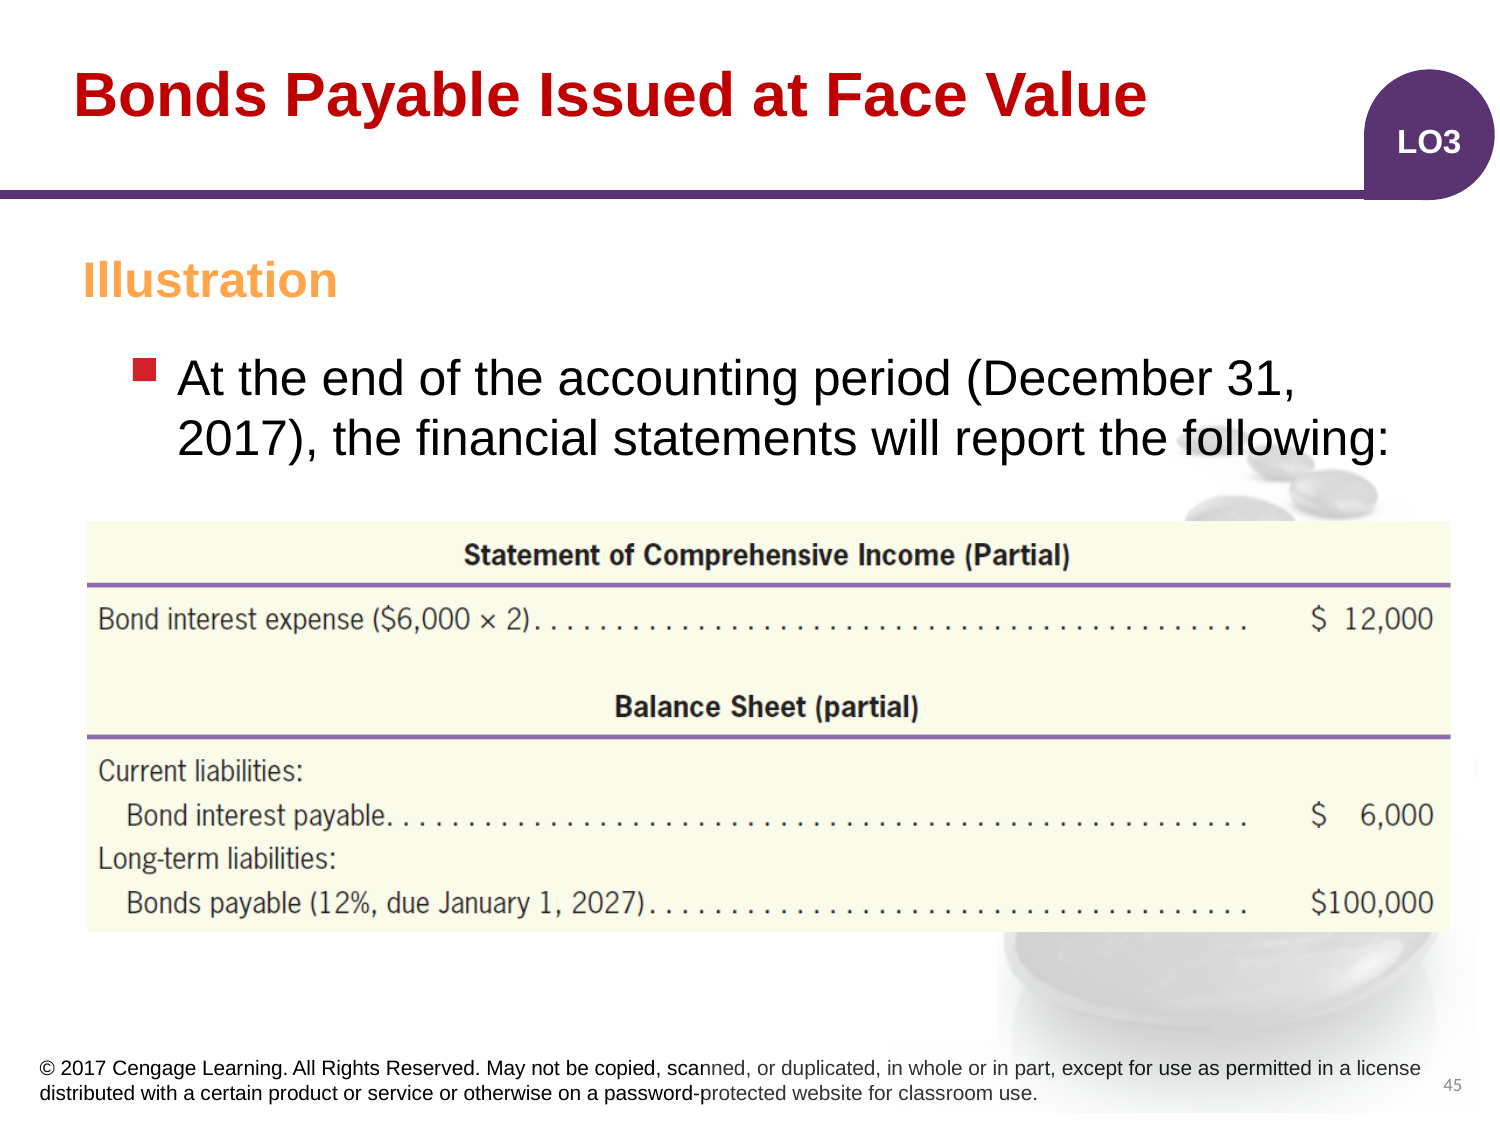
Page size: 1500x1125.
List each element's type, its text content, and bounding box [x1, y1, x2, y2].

picture [819, 1085, 829, 1100]
picture [87, 521, 1453, 932]
picture [953, 1089, 963, 1100]
picture [1011, 1089, 1020, 1100]
picture [769, 1064, 775, 1075]
picture [831, 1089, 840, 1100]
picture [734, 1060, 743, 1075]
picture [1021, 1089, 1031, 1100]
picture [899, 1089, 908, 1100]
picture [846, 1062, 852, 1075]
picture [864, 1060, 873, 1075]
picture [999, 1089, 1008, 1100]
picture [1038, 1062, 1050, 1075]
picture [908, 1064, 923, 1075]
picture [1095, 1064, 1105, 1075]
picture [969, 1064, 979, 1075]
picture [1074, 1064, 1083, 1075]
picture [730, 1087, 736, 1100]
picture [704, 1064, 709, 1075]
picture [1106, 1064, 1116, 1079]
picture [723, 1064, 733, 1075]
picture [976, 1089, 991, 1100]
slide_number 45 [1139, 1042, 1478, 1103]
picture [952, 1064, 962, 1075]
picture [793, 1064, 802, 1075]
picture [782, 1060, 791, 1075]
picture [886, 1089, 892, 1100]
picture [712, 1089, 718, 1100]
picture [758, 1064, 768, 1075]
picture [1128, 1060, 1134, 1075]
picture [914, 1089, 934, 1100]
picture [792, 1089, 807, 1100]
picture [924, 1060, 933, 1075]
picture [1084, 1064, 1093, 1075]
picture [1135, 1064, 1139, 1075]
picture [805, 1064, 815, 1079]
picture [892, 1064, 901, 1075]
picture [719, 1089, 729, 1100]
picture [712, 1064, 721, 1075]
picture [825, 1064, 834, 1075]
list Illustration At the end of the accounting period (December 31, 2017), the financial statements will report the following: [58, 240, 1439, 1014]
picture [965, 1089, 975, 1100]
picture [936, 1064, 946, 1075]
title Bonds Payable Issued at Face Value [58, 40, 1365, 152]
picture [853, 1064, 863, 1075]
picture [1062, 1064, 1072, 1075]
picture [998, 1064, 1007, 1075]
picture [852, 1089, 862, 1100]
picture [946, 1089, 952, 1100]
picture [736, 1089, 746, 1100]
picture [764, 1089, 774, 1100]
picture [757, 1087, 763, 1100]
picture [980, 1064, 986, 1075]
picture [1117, 1062, 1123, 1075]
picture [808, 1089, 818, 1100]
picture [845, 1087, 851, 1100]
picture [875, 1089, 885, 1100]
picture [868, 1085, 874, 1100]
text_box LO3 [1382, 112, 1477, 168]
picture [836, 1064, 847, 1075]
picture [748, 1089, 757, 1100]
picture [1026, 1064, 1037, 1075]
picture [1015, 1064, 1025, 1079]
picture [704, 1089, 711, 1100]
picture [936, 1089, 945, 1100]
picture [776, 1085, 785, 1100]
